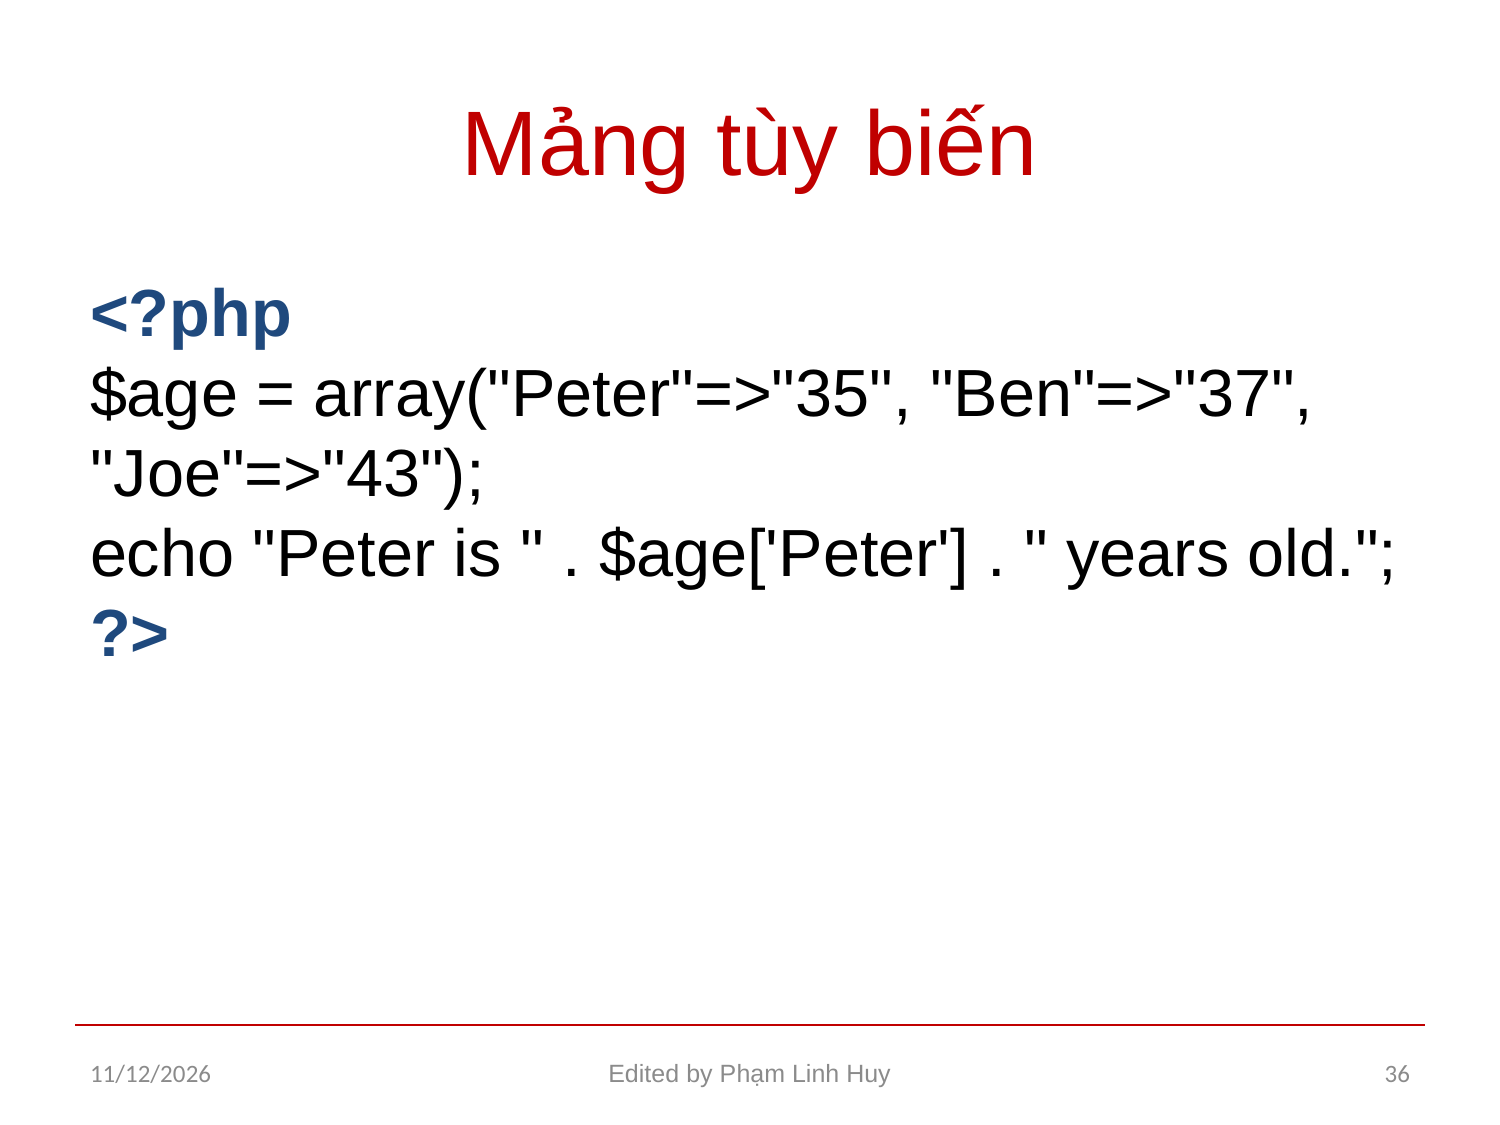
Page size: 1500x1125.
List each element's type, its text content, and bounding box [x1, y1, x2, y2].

footer Edited by Phạm Linh Huy [512, 1042, 988, 1103]
title Mảng tùy biến [75, 45, 1425, 233]
list <?php $age = array("Peter"=>"35", "Ben"=>"37", "Joe"=>"43"); echo "Peter is " . $age['Peter'] . " years old."; ?> [75, 262, 1425, 1005]
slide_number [75, 1042, 425, 1103]
slide_number 36 [1074, 1042, 1425, 1103]
